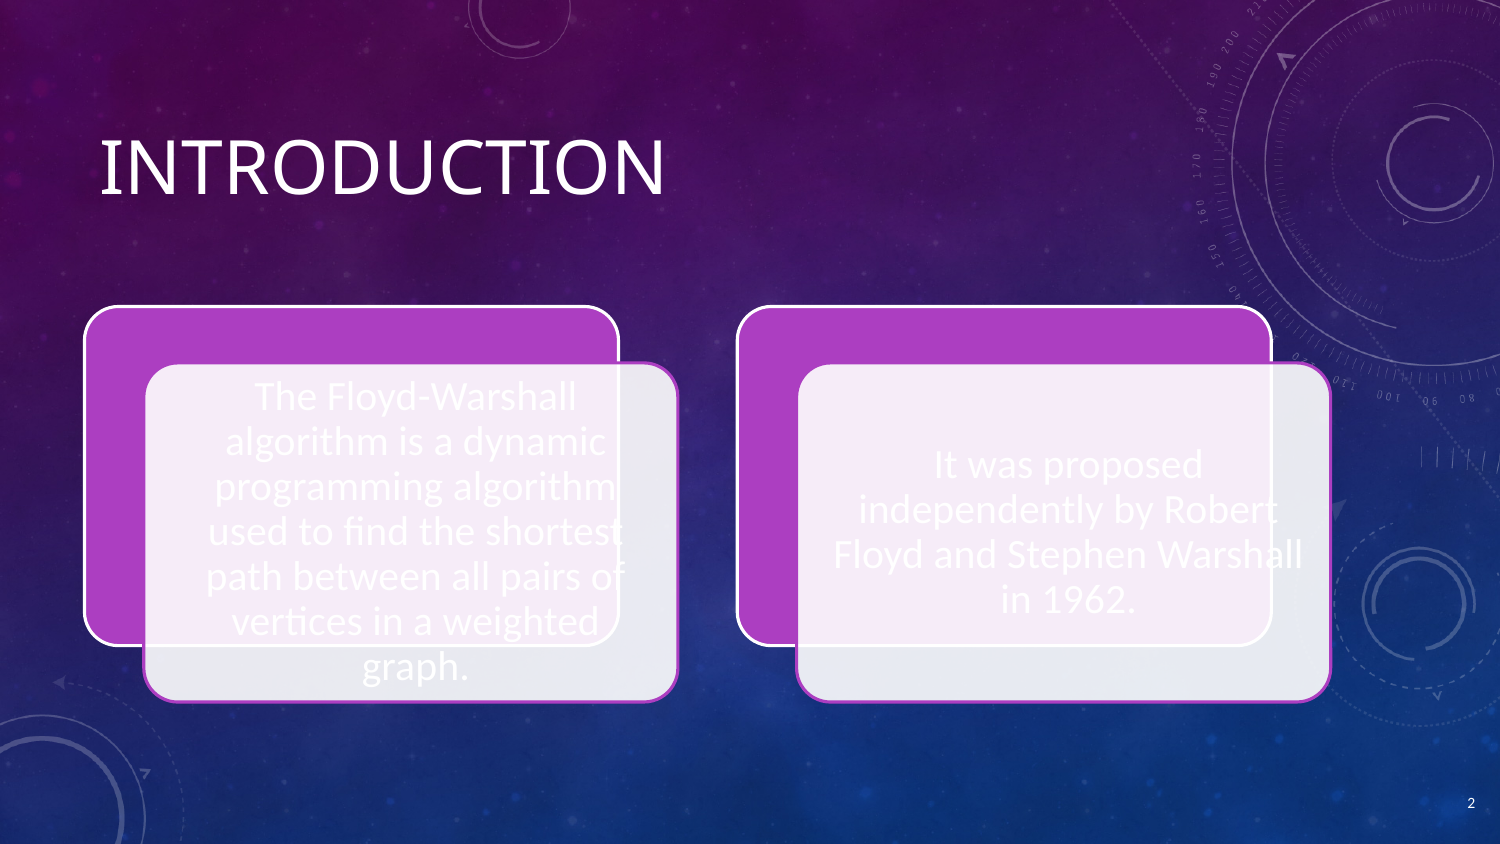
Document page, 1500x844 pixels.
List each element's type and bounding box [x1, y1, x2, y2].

picture [0, 0, 1500, 844]
text_box [84, 295, 1332, 713]
